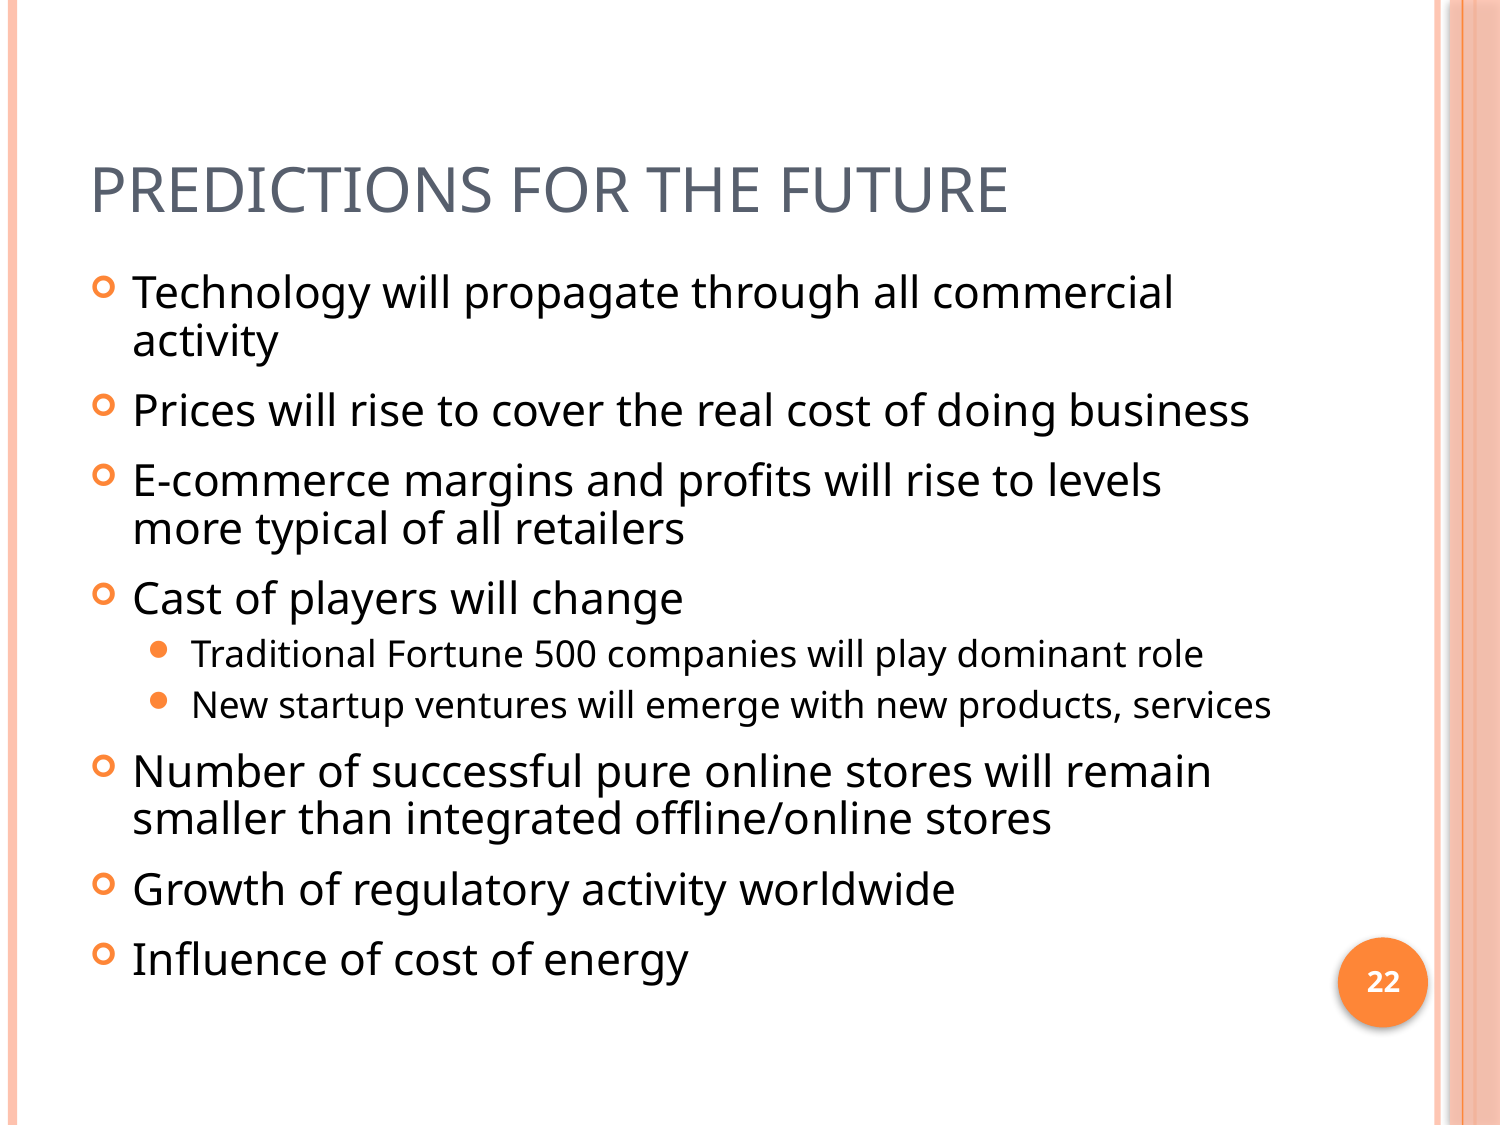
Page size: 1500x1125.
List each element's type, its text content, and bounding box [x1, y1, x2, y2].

list Technology will propagate through all commercial activity Prices will rise to cover the real cost of doing business E-commerce margins and profits will rise to levels more typical of all retailers Cast of players will change Traditional Fortune 500 companies will play dominant role New startup ventures will emerge with new products, services Number of successful pure online stores will remain smaller than integrated offline/online stores Growth of regulatory activity worldwide Influence of cost of energy [75, 262, 1300, 1062]
slide_number 22 [1333, 940, 1434, 1027]
title Predictions for the Future [75, 45, 1300, 233]
